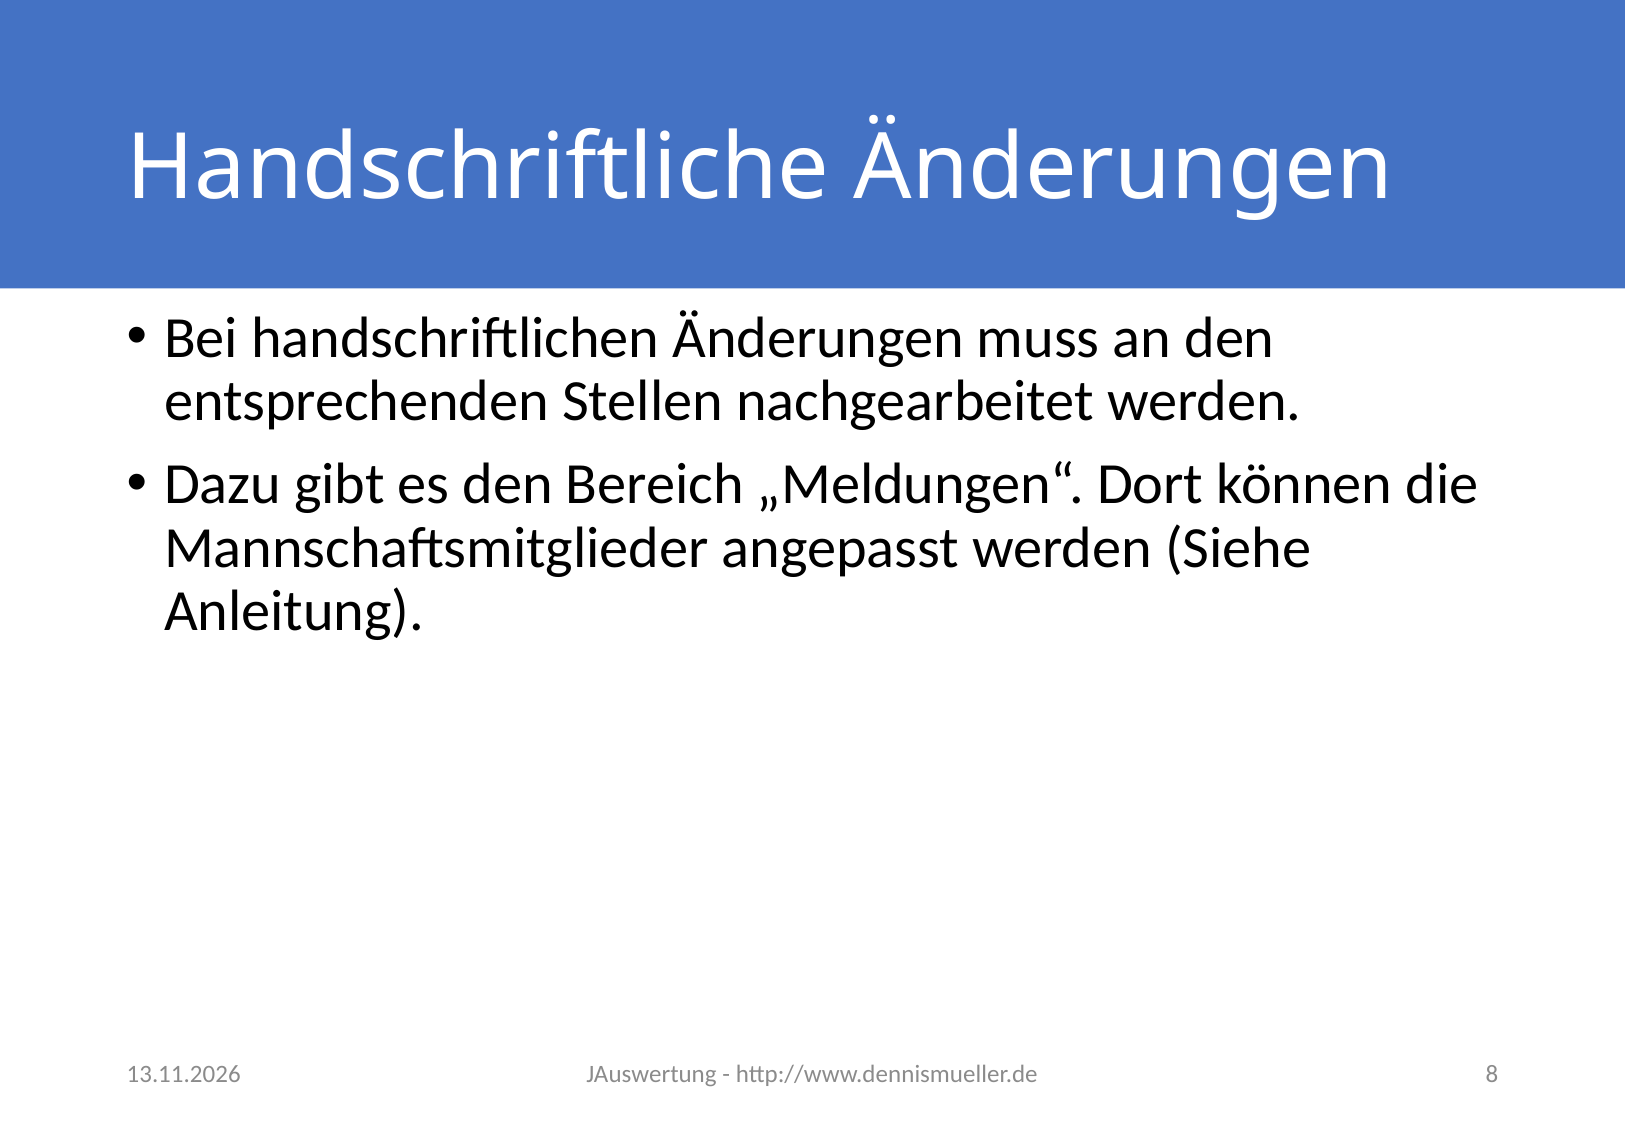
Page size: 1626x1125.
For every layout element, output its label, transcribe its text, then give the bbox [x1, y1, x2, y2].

footer JAuswertung - http://www.dennismueller.de [538, 1042, 1087, 1103]
title Handschriftliche Änderungen [111, 59, 1514, 278]
slide_number 8 [1147, 1042, 1514, 1103]
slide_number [111, 1042, 478, 1103]
list Bei handschriftlichen Änderungen muss an den entsprechenden Stellen nachgearbeitet werden. Dazu gibt es den Bereich „Meldungen“. Dort können die Mannschaftsmitglieder angepasst werden (Siehe Anleitung). [111, 299, 1514, 1014]
